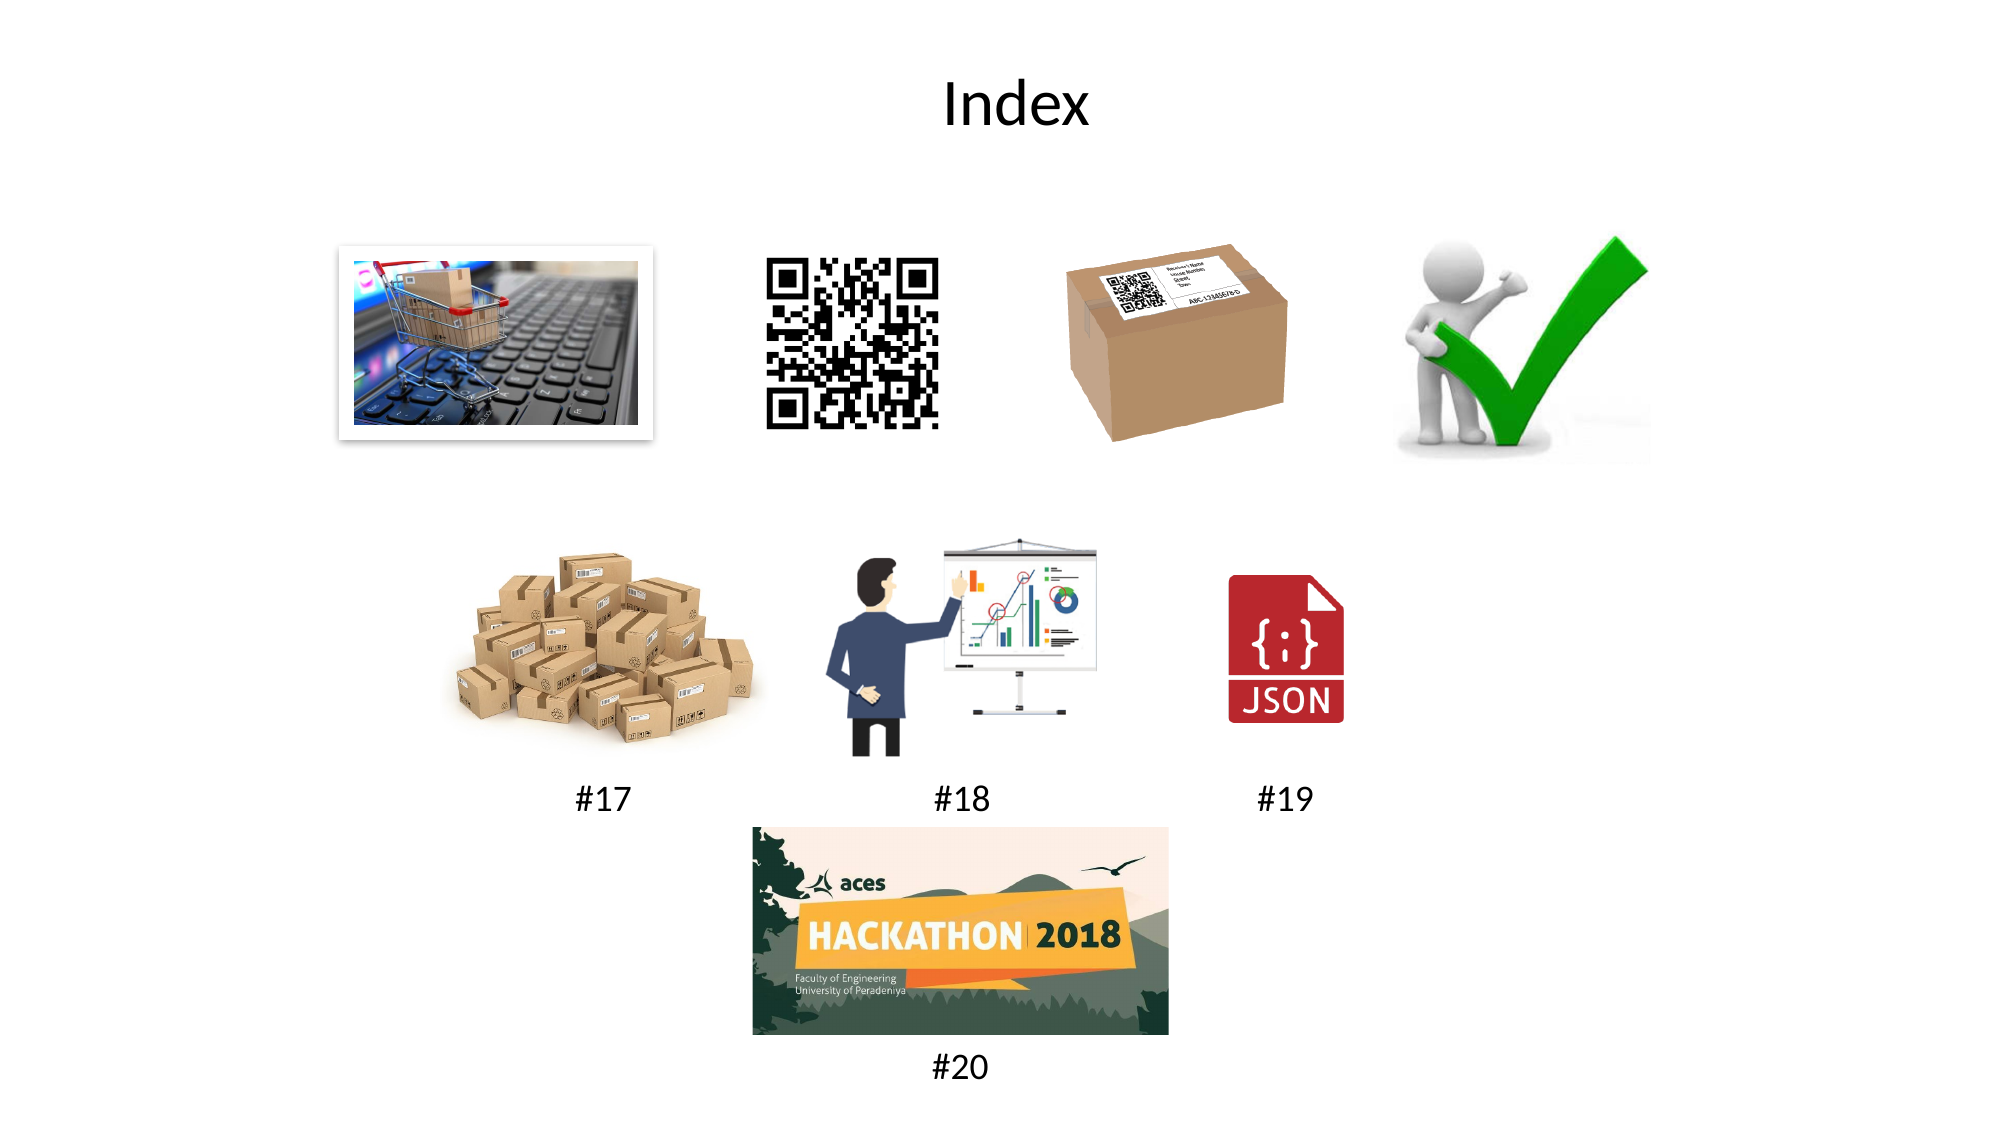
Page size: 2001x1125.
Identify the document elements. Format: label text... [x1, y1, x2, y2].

picture [743, 234, 961, 452]
picture [1212, 575, 1360, 723]
picture [353, 260, 639, 426]
text_box #20 [916, 1043, 1005, 1096]
picture [1393, 214, 1651, 472]
text_box #19 [1242, 766, 1330, 828]
text_box Index [926, 51, 1107, 147]
text_box #18 [919, 775, 1007, 825]
picture [819, 530, 1107, 768]
picture [436, 531, 772, 768]
picture [752, 827, 1169, 1036]
picture [1065, 244, 1289, 442]
text_box #17 [560, 774, 648, 828]
